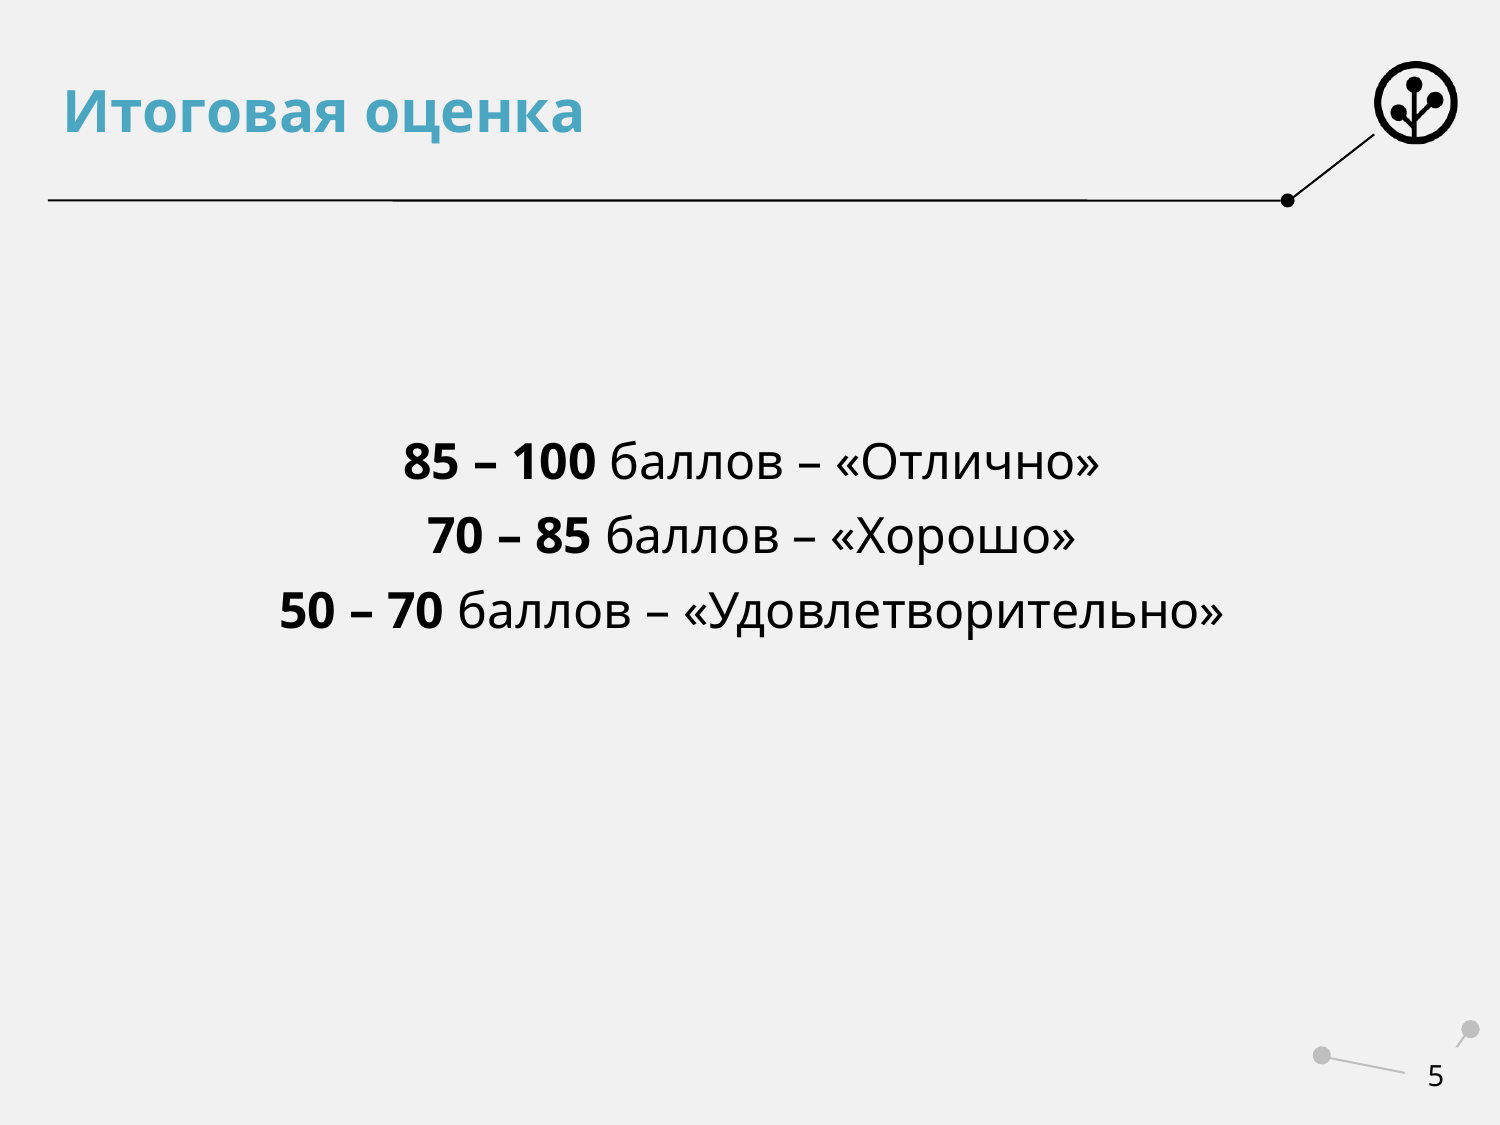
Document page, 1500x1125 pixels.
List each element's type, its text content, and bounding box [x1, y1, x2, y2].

picture [1363, 24, 1464, 185]
text_box 85 – 100 баллов – «Отлично» 70 – 85 баллов – «Хорошо» 50 – 70 баллов – «Удовлетворительно» [135, 428, 1370, 665]
text_box Итоговая оценка [47, 42, 1281, 185]
text_box <номер> [1404, 1047, 1468, 1108]
